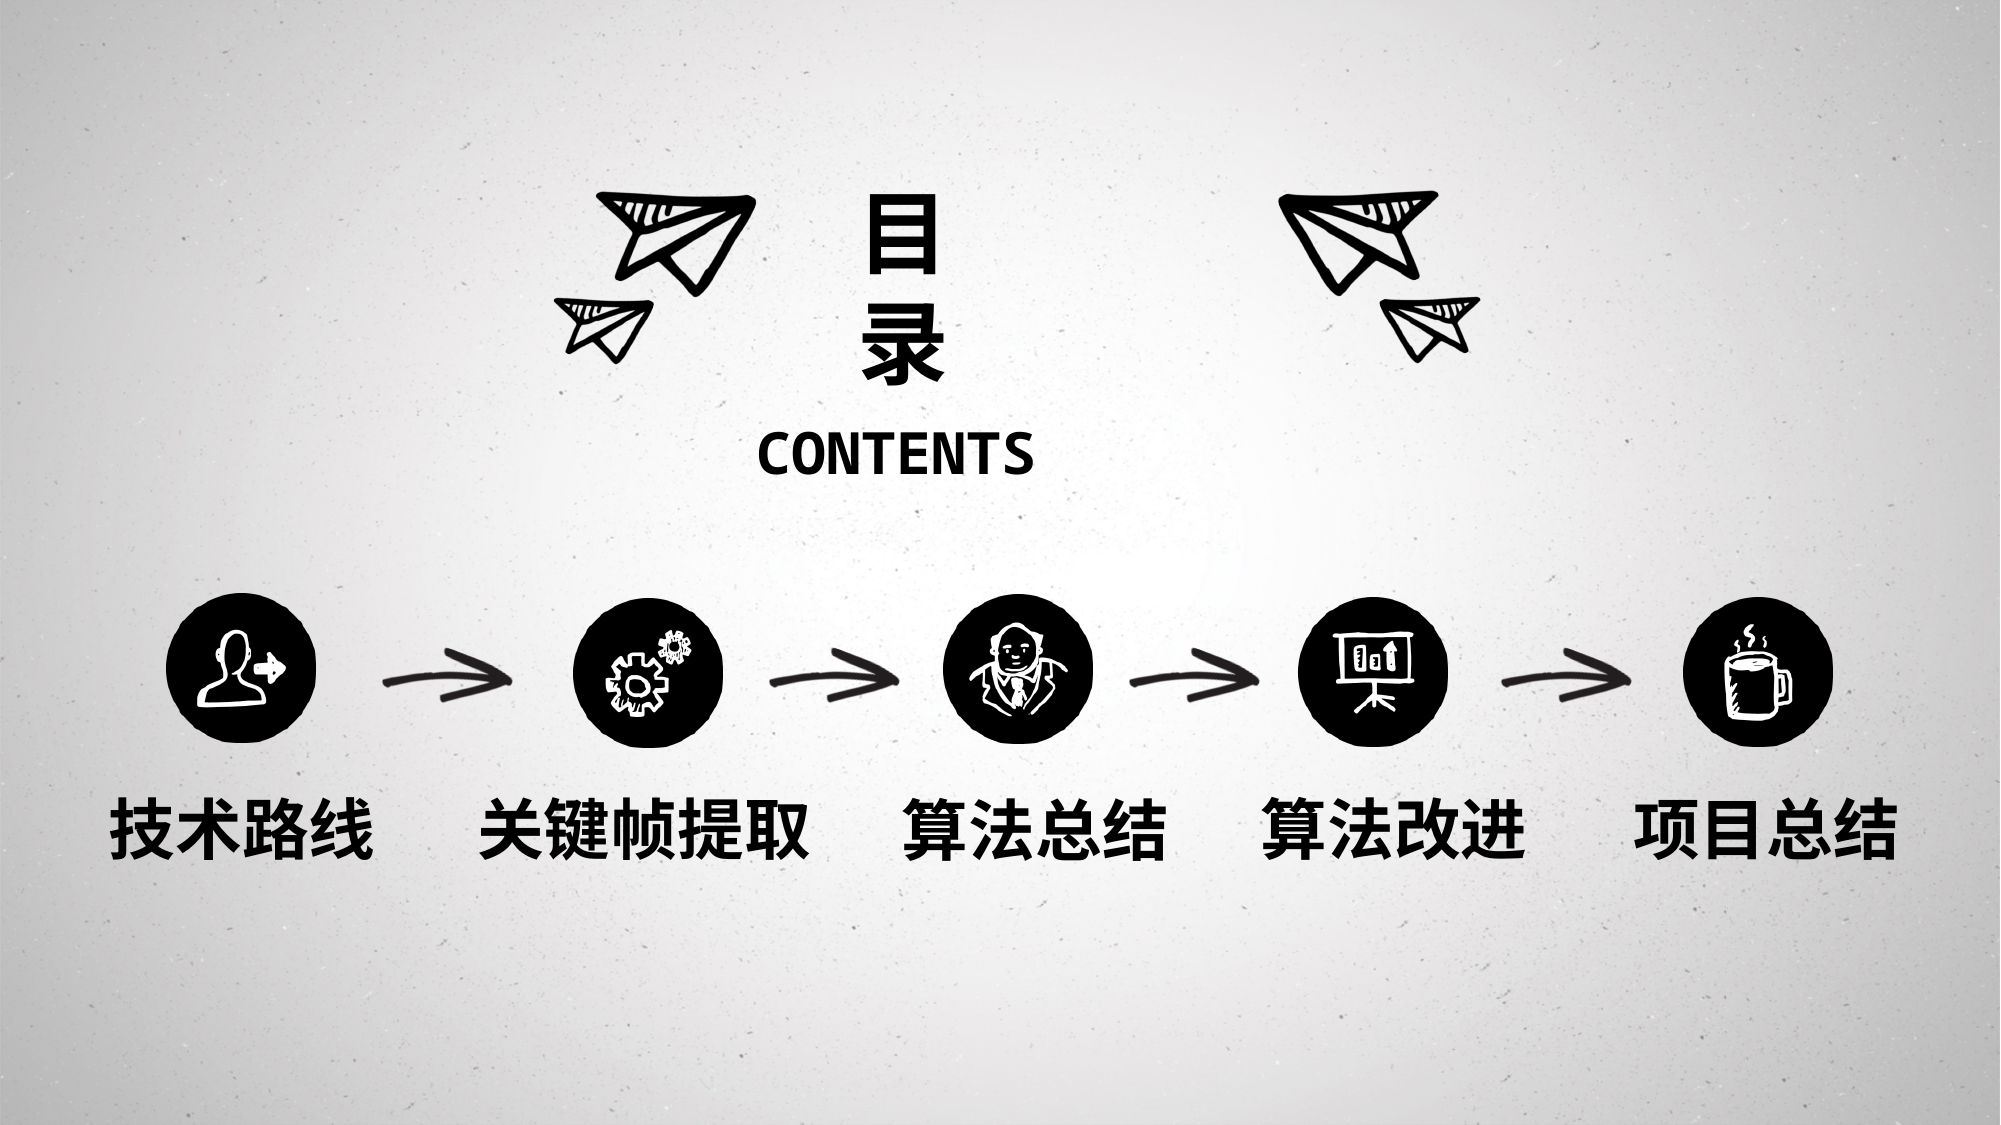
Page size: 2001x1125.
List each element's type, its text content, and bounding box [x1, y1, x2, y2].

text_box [1307, 164, 1465, 375]
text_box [462, 598, 844, 877]
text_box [93, 593, 426, 877]
picture [0, 0, 2000, 1125]
text_box CONTENTS [741, 408, 1119, 494]
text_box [1245, 597, 1578, 877]
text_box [887, 594, 1219, 878]
text_box 目 录 [842, 168, 1175, 403]
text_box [569, 165, 726, 376]
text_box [1618, 597, 1951, 877]
